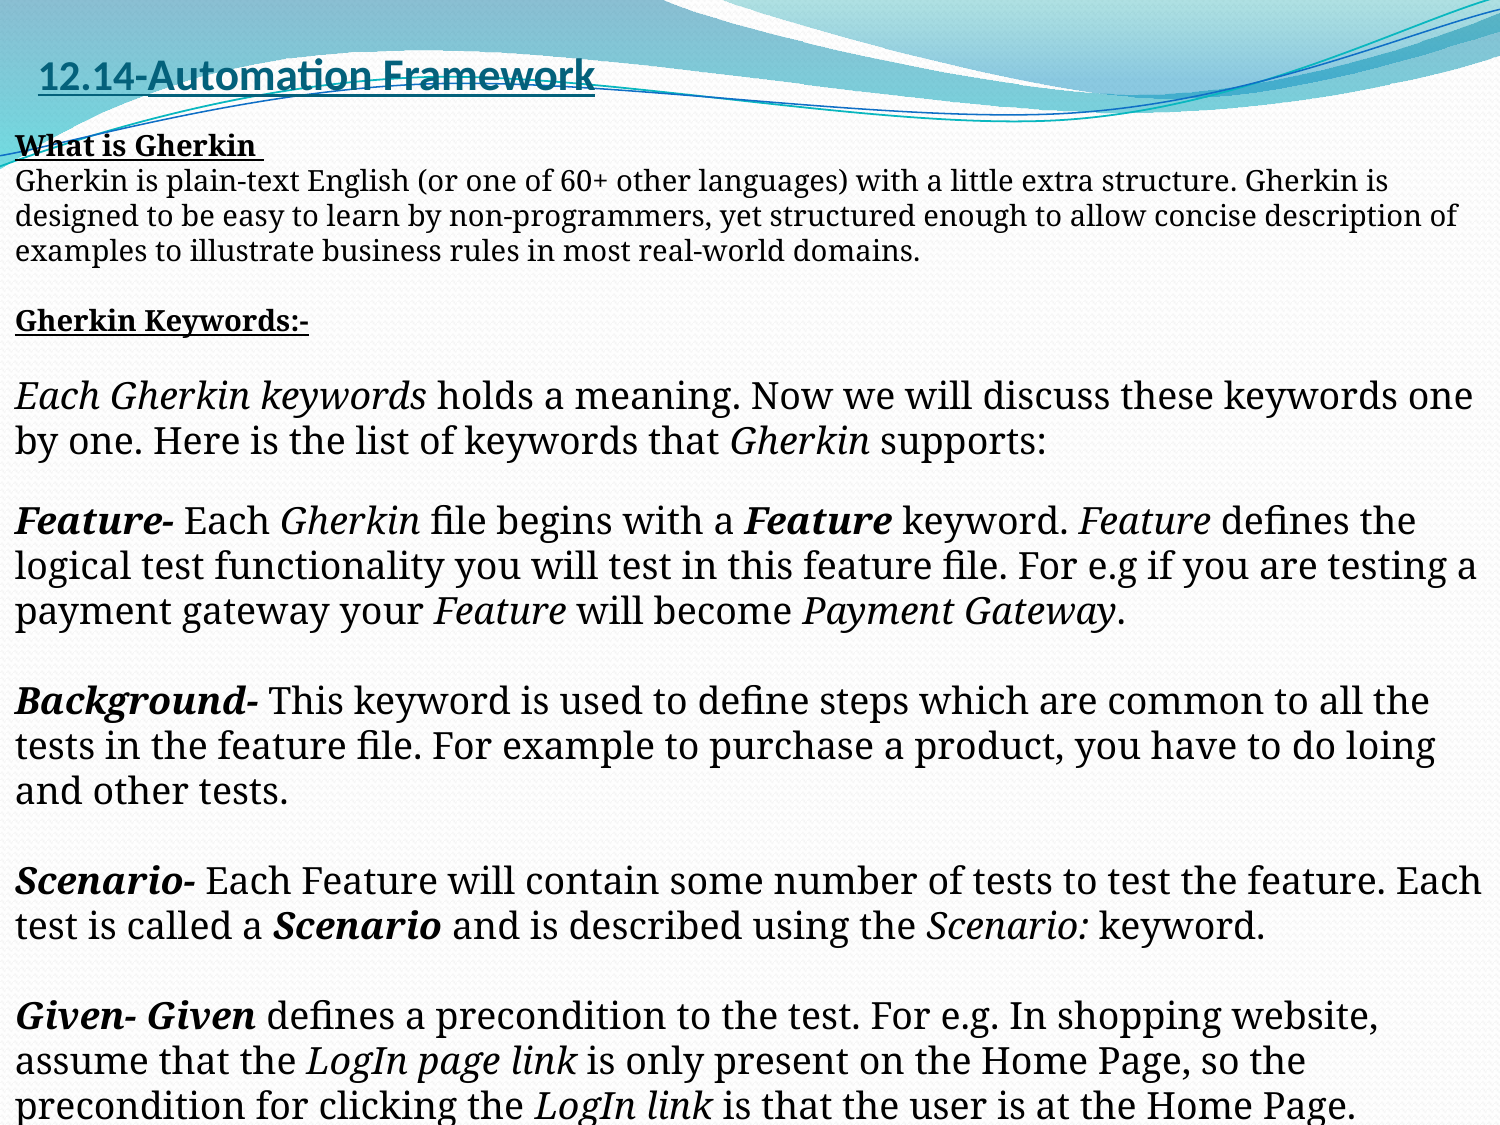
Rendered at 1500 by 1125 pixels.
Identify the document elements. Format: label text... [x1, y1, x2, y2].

title 12.14-Automation Framework [37, 37, 1413, 92]
text_box What is Gherkin Gherkin is plain-text English (or one of 60+ other languages) with a little extra structure. Gherkin is designed to be easy to learn by non-programmers, yet structured enough to allow concise description of examples to illustrate business rules in most real-world domains. Gherkin Keywords:- Each Gherkin keywords holds a meaning. Now we will discuss these keywords one by one. Here is the list of keywords that Gherkin supports: Feature- Each Gherkin file begins with a Feature keyword. Feature defines the logical test functionality you will test in this feature file. For e.g if you are testing a payment gateway your Feature will become Payment Gateway. Background- This keyword is used to define steps which are common to all the tests in the feature file. For example to purchase a product, you have to do loing and other tests. Scenario- Each Feature will contain some number of tests to test the feature. Each test is called a Scenario and is described using the Scenario: keyword. Given- Given defines a precondition to the test. For e.g. In shopping website, assume that the LogIn page link is only present on the Home Page, so the precondition for clicking the LogIn link is that the user is at the Home Page. When Then And But * [0, 120, 1500, 1125]
text_box [12, 92, 1488, 120]
